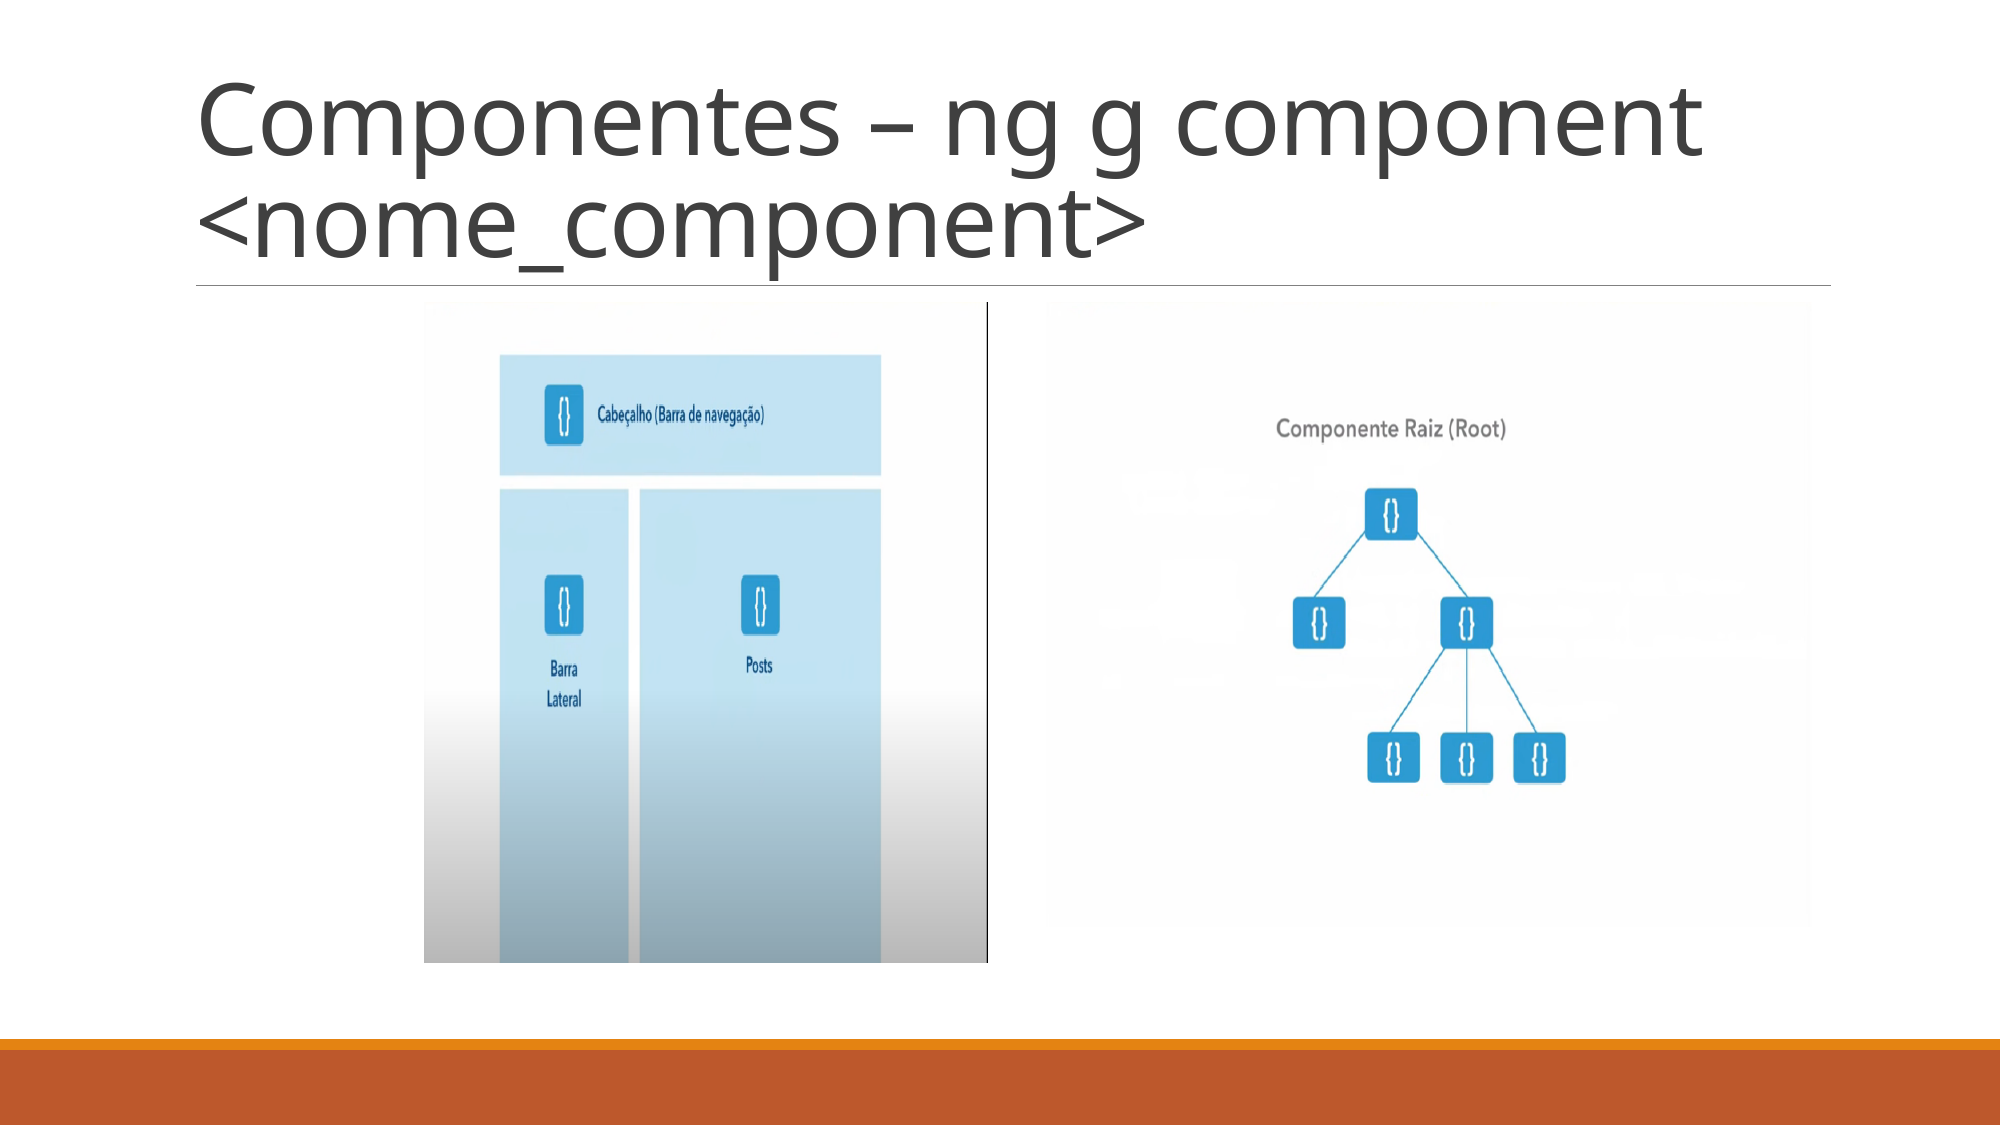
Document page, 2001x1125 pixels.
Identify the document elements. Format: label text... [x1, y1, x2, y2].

picture [1045, 302, 1812, 928]
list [423, 302, 989, 964]
title Componentes – ng g component <nome_component> [180, 47, 1830, 285]
